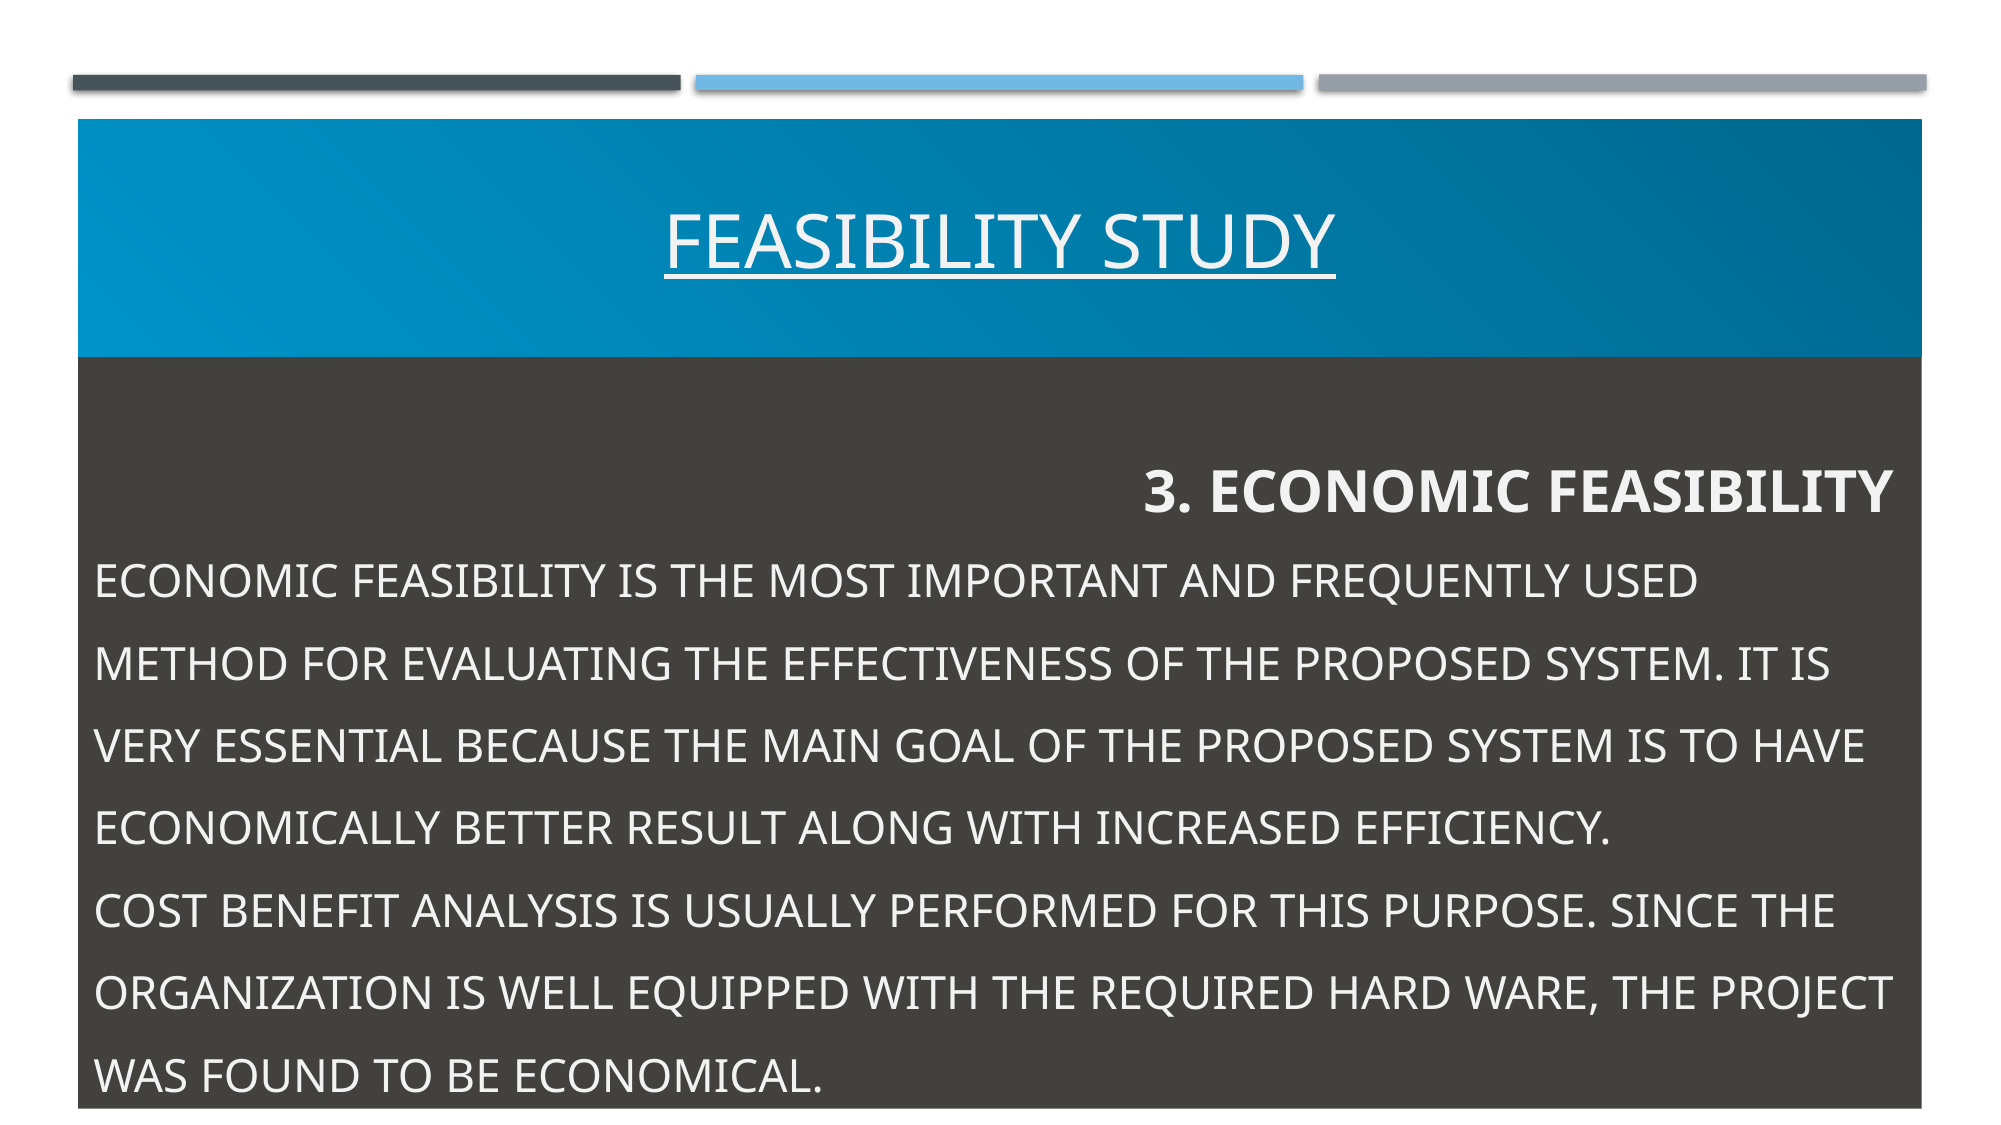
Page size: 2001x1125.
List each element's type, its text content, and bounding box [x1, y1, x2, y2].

text_box FEASIBILITY STUDY [78, 119, 1922, 357]
title 3. Economic feasibility ECONOMIC FEASIBILITY is the most important and frequently used method for evaluating the effectiveness of the proposed system. It is very essential because the main goal of the proposed system is to have economically better result along with increased efficiency. Cost benefit analysis is usually performed for this purpose. Since the organization is well equipped with the required hard ware, the project was found to be economical. [78, 357, 1922, 1109]
